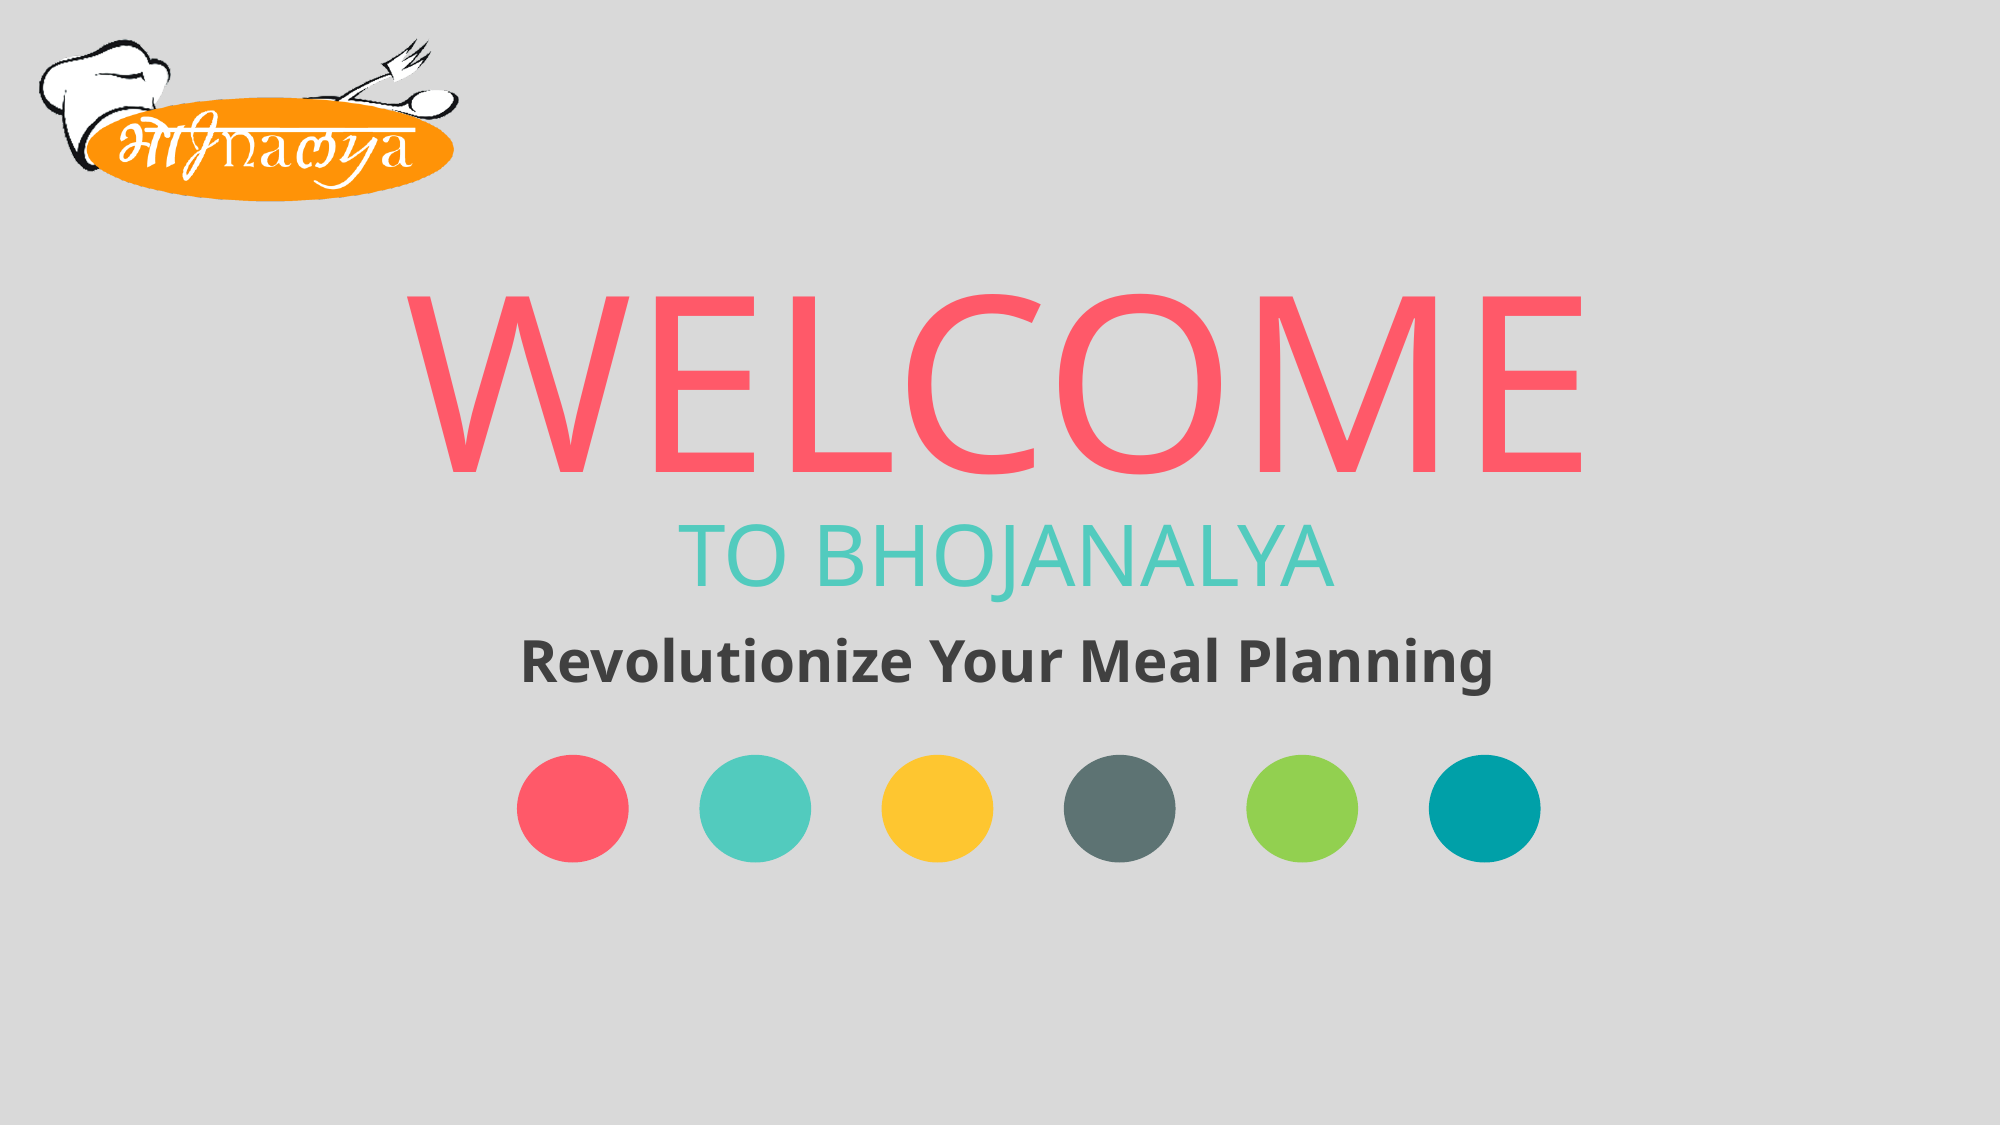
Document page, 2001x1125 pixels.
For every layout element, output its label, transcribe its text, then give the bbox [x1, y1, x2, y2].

text_box WELCOME [0, 219, 2000, 530]
picture [39, 33, 463, 205]
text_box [516, 754, 1542, 863]
text_box Revolutionize Your Meal Planning [7, 616, 2000, 772]
text_box TO BHOJANALYA [7, 493, 2000, 612]
